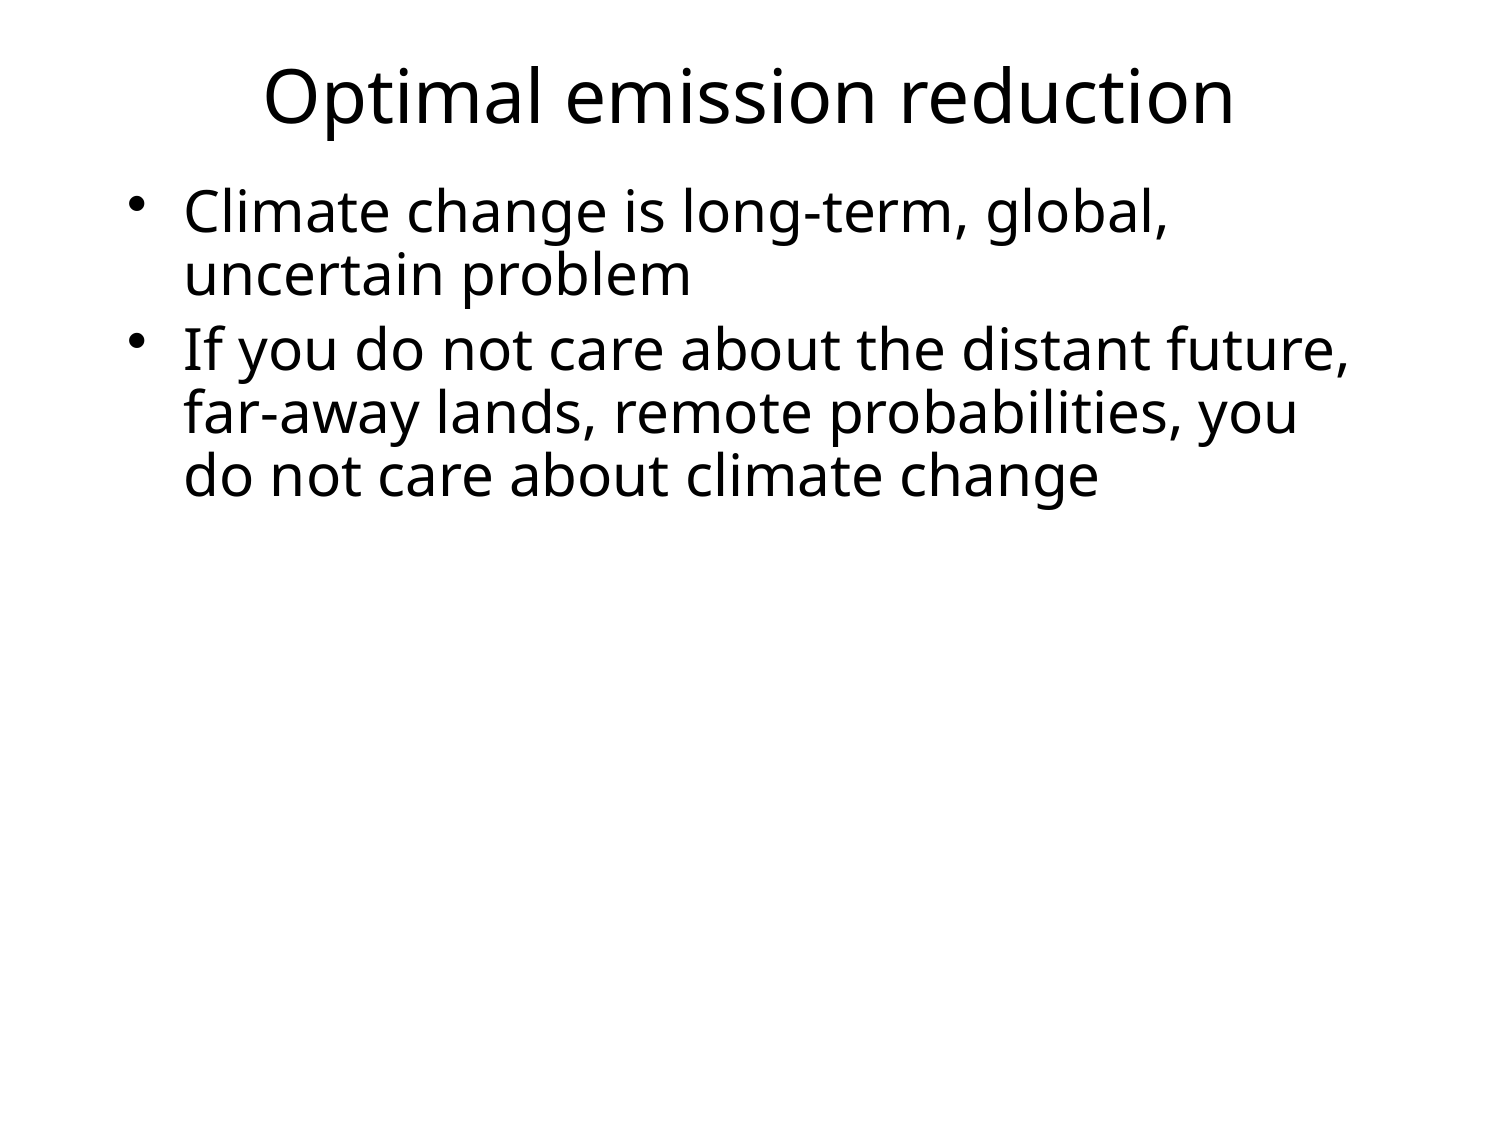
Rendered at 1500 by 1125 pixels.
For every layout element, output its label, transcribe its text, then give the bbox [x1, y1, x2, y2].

list Climate change is long-term, global, uncertain problem If you do not care about the distant future, far-away lands, remote probabilities, you do not care about climate change [112, 174, 1388, 851]
title Optimal emission reduction [112, 0, 1388, 174]
